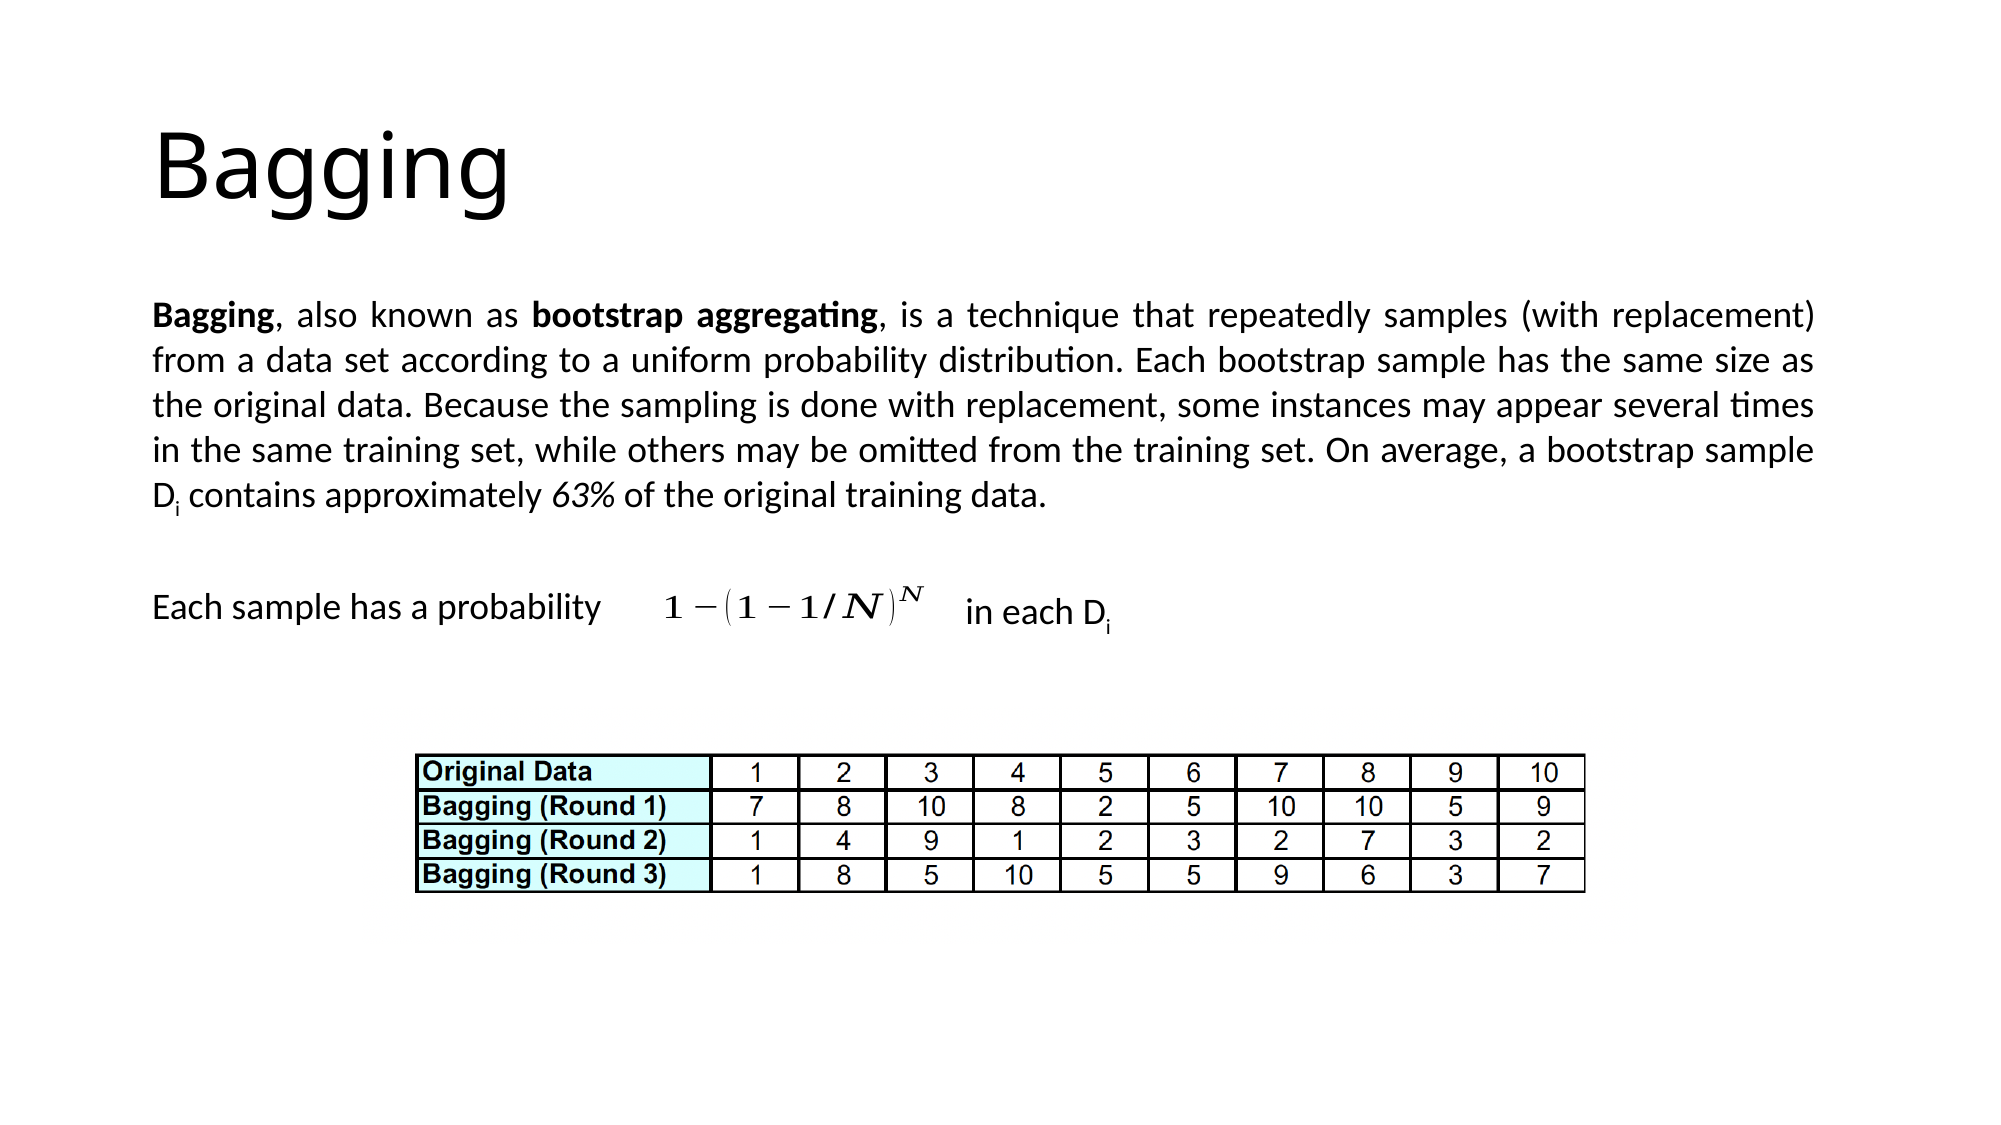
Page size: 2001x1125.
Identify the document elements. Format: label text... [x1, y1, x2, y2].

picture [362, 706, 1638, 944]
title Bagging [137, 59, 1863, 278]
text_box Each sample has a probability [137, 574, 1138, 635]
text_box Bagging, also known as bootstrap aggregating, is a technique that repeatedly samples (with replacement) from a data set according to a uniform probability distribution. Each bootstrap sample has the same size as the original data. Because the sampling is done with replacement, some instances may appear several times in the same training set, while others may be omitted from the training set. On average, a bootstrap sample Di contains approximately 63% of the original training data. [137, 282, 1832, 574]
text_box in each Di [950, 579, 1951, 646]
